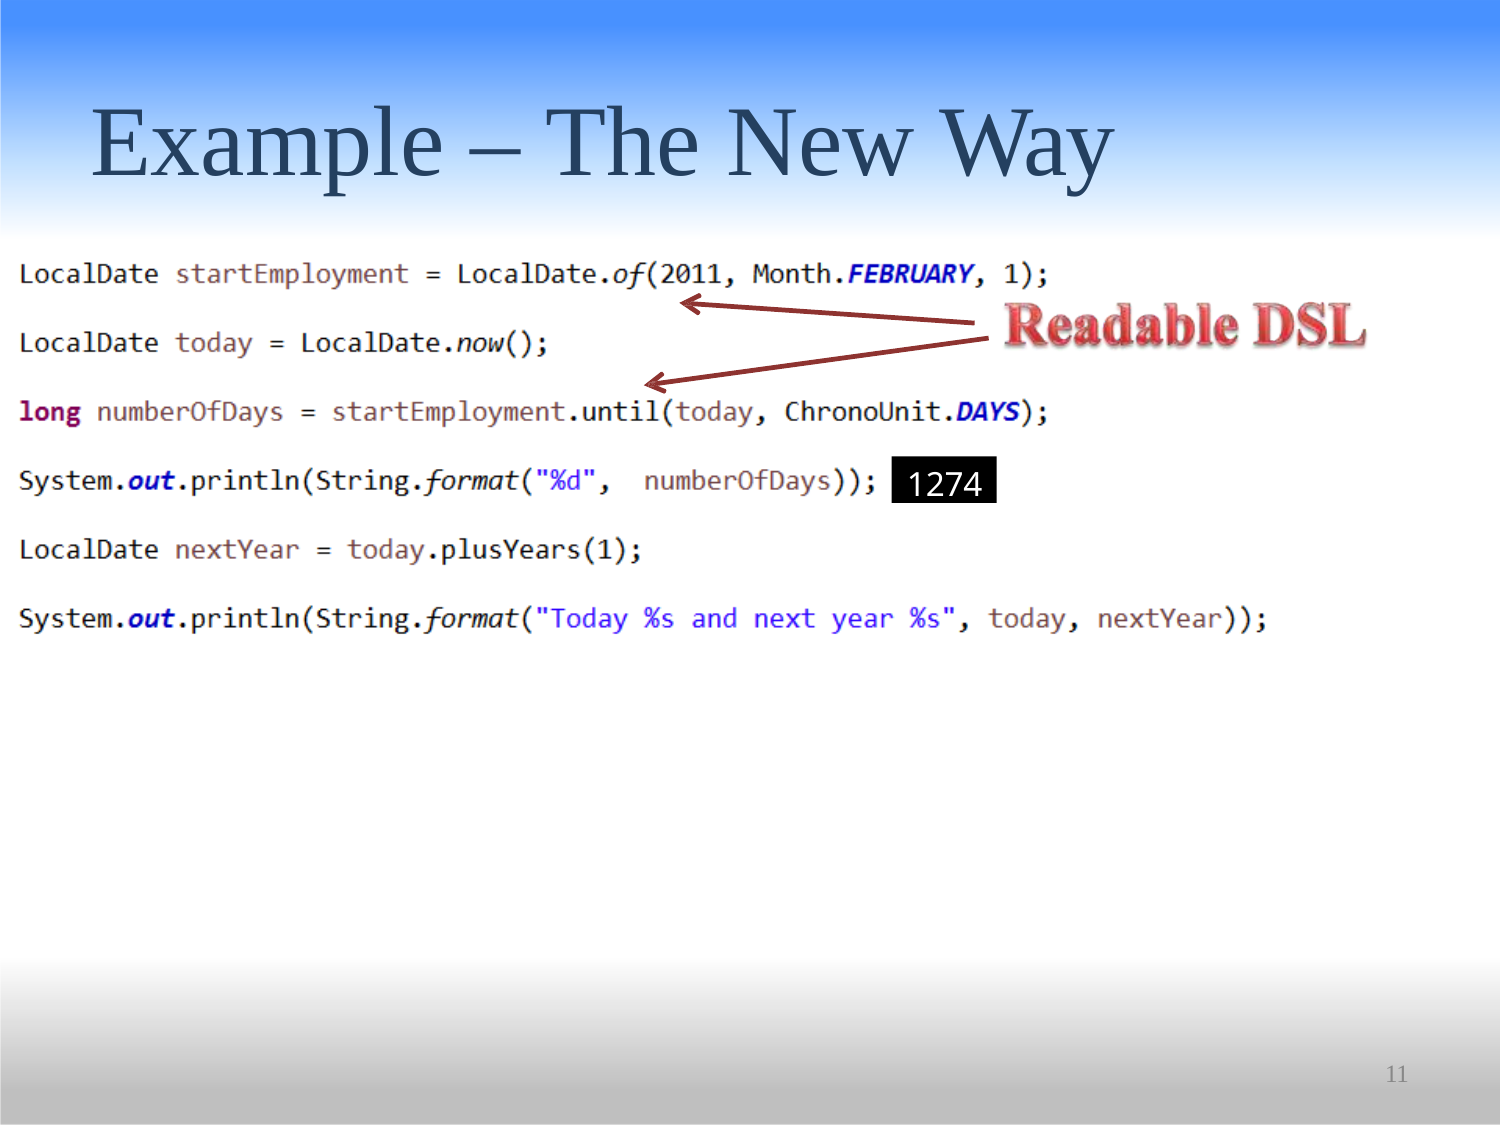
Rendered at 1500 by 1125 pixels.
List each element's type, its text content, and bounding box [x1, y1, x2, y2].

text_box 11 [1378, 1057, 1417, 1088]
title Example – The New Way [87, 73, 1120, 253]
picture [0, 0, 1500, 1125]
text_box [11, 255, 1371, 645]
